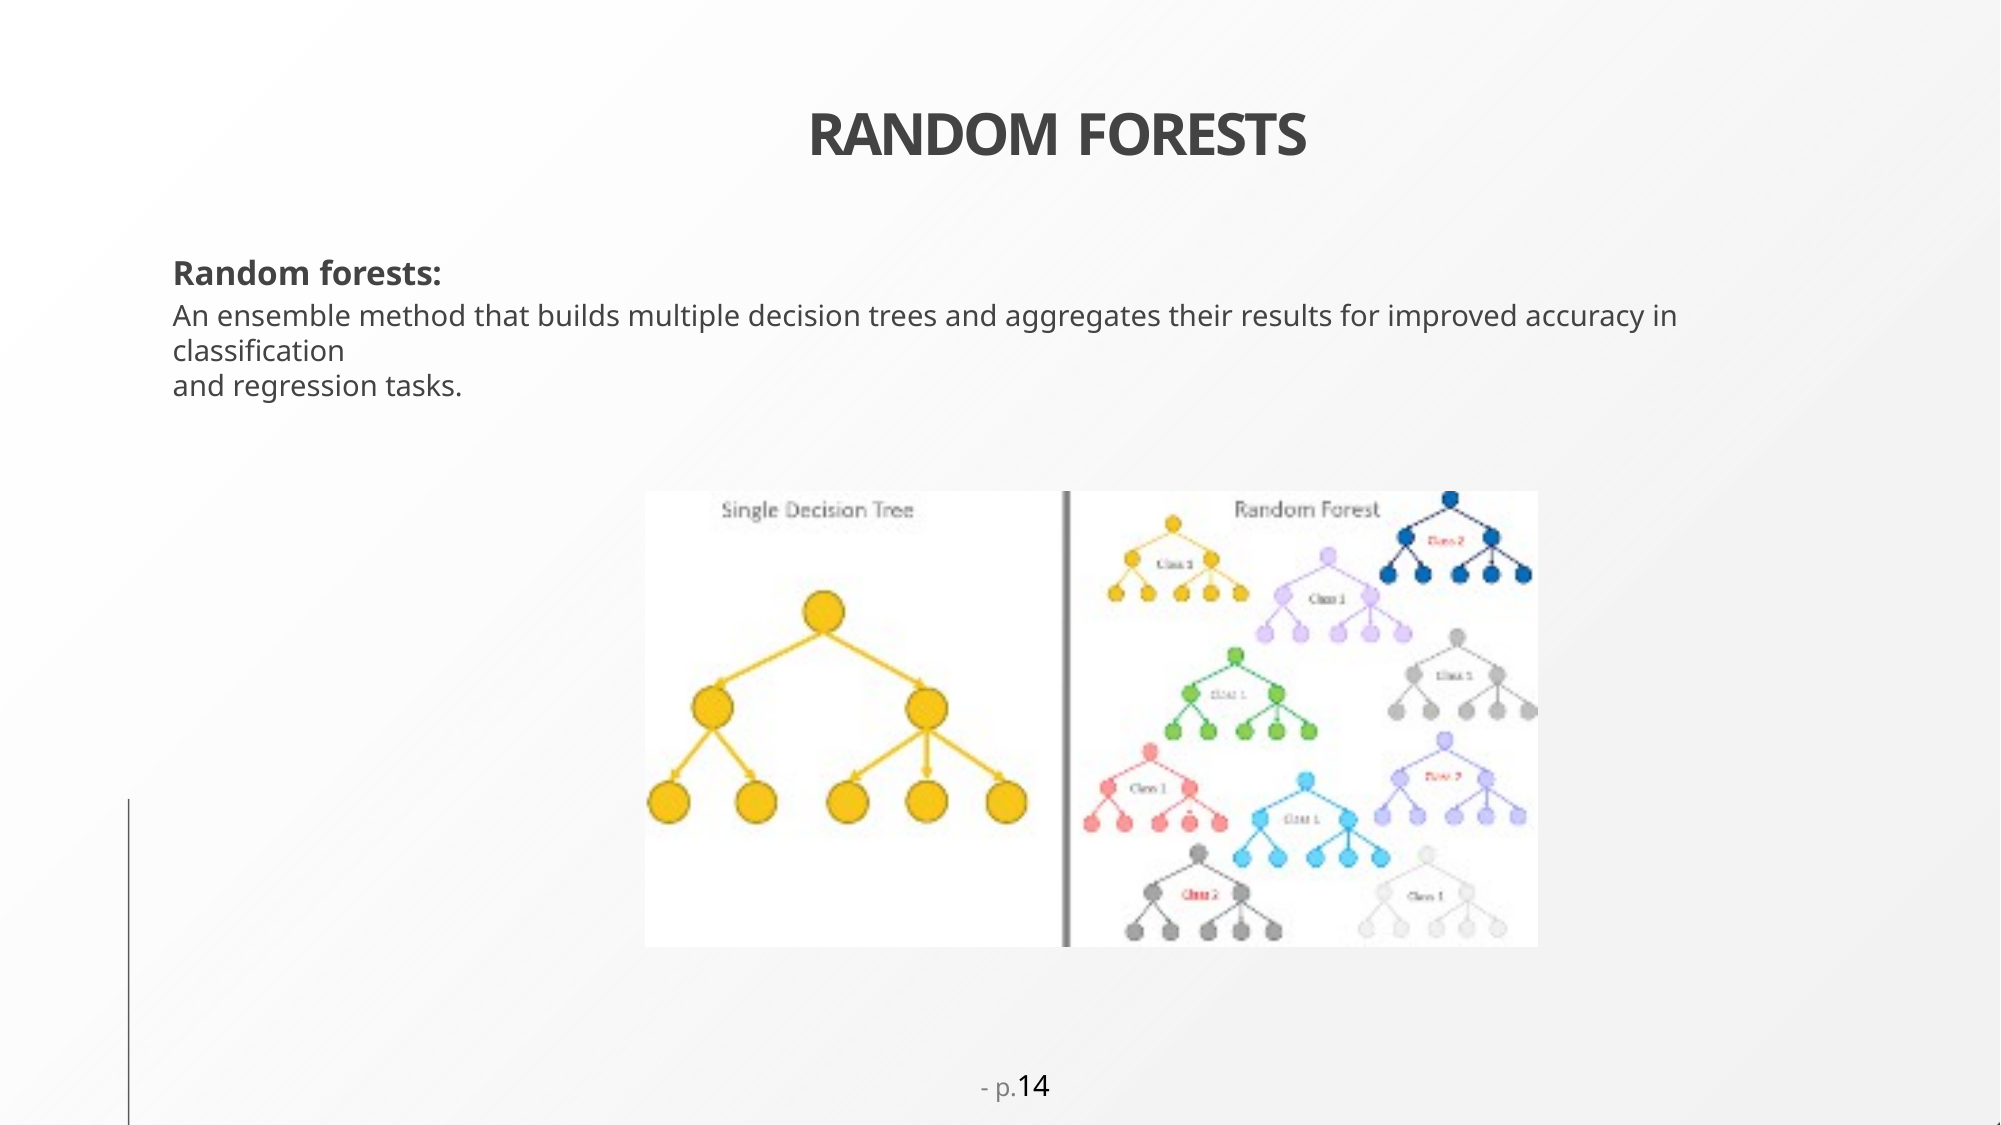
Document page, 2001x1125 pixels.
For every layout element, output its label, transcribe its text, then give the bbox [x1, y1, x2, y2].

title RANDOM FORESTS [497, 95, 1504, 286]
picture [0, 0, 2000, 1125]
text_box - p.14 [978, 1065, 1060, 1103]
text_box Random forests: An ensemble method that builds multiple decision trees and aggregates their results for improved accuracy in classification and regression tasks. [170, 245, 1753, 402]
